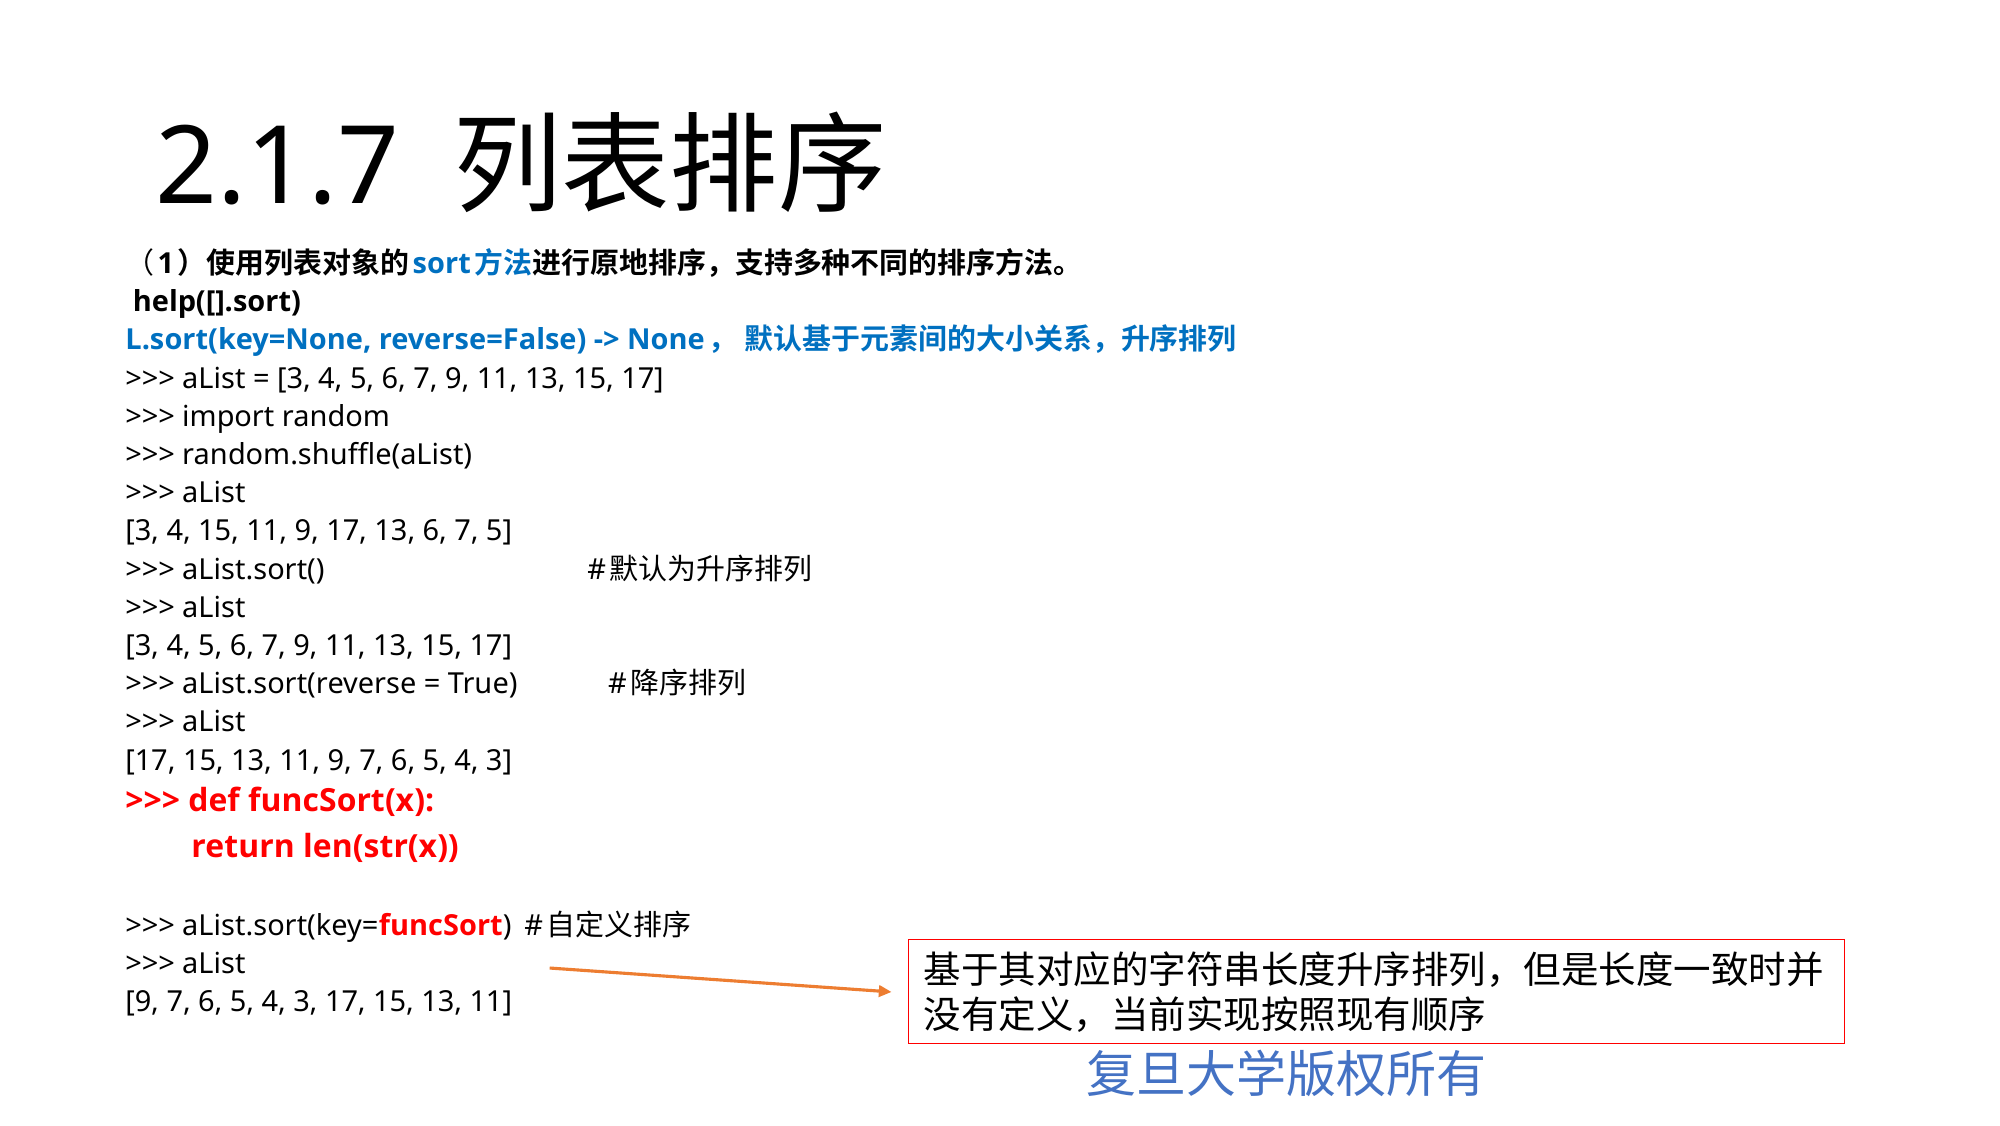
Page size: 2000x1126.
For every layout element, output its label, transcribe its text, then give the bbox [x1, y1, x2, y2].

list （1）使用列表对象的sort方法进行原地排序，支持多种不同的排序方法。 help([].sort) L.sort(key=None, reverse=False) -> None， 默认基于元素间的大小关系，升序排列 >>> aList = [3, 4, 5, 6, 7, 9, 11, 13, 15, 17] >>> import random >>> random.shuffle(aList) >>> aList [3, 4, 15, 11, 9, 17, 13, 6, 7, 5] >>> aList.sort() #默认为升序排列 >>> aList [3, 4, 5, 6, 7, 9, 11, 13, 15, 17] >>> aList.sort(reverse = True) #降序排列 >>> aList [17, 15, 13, 11, 9, 7, 6, 5, 4, 3] >>> def funcSort(x): return len(str(x)) >>> aList.sort(key=funcSort) #自定义排序 >>> aList [9, 7, 6, 5, 4, 3, 17, 15, 13, 11] [107, 232, 1863, 1040]
text_box 基于其对应的字符串长度升序排列，但是长度一致时并没有定义，当前实现按照现有顺序 [908, 939, 1845, 1044]
title 2.1.7 列表排序 [137, 59, 1863, 232]
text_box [549, 968, 892, 992]
